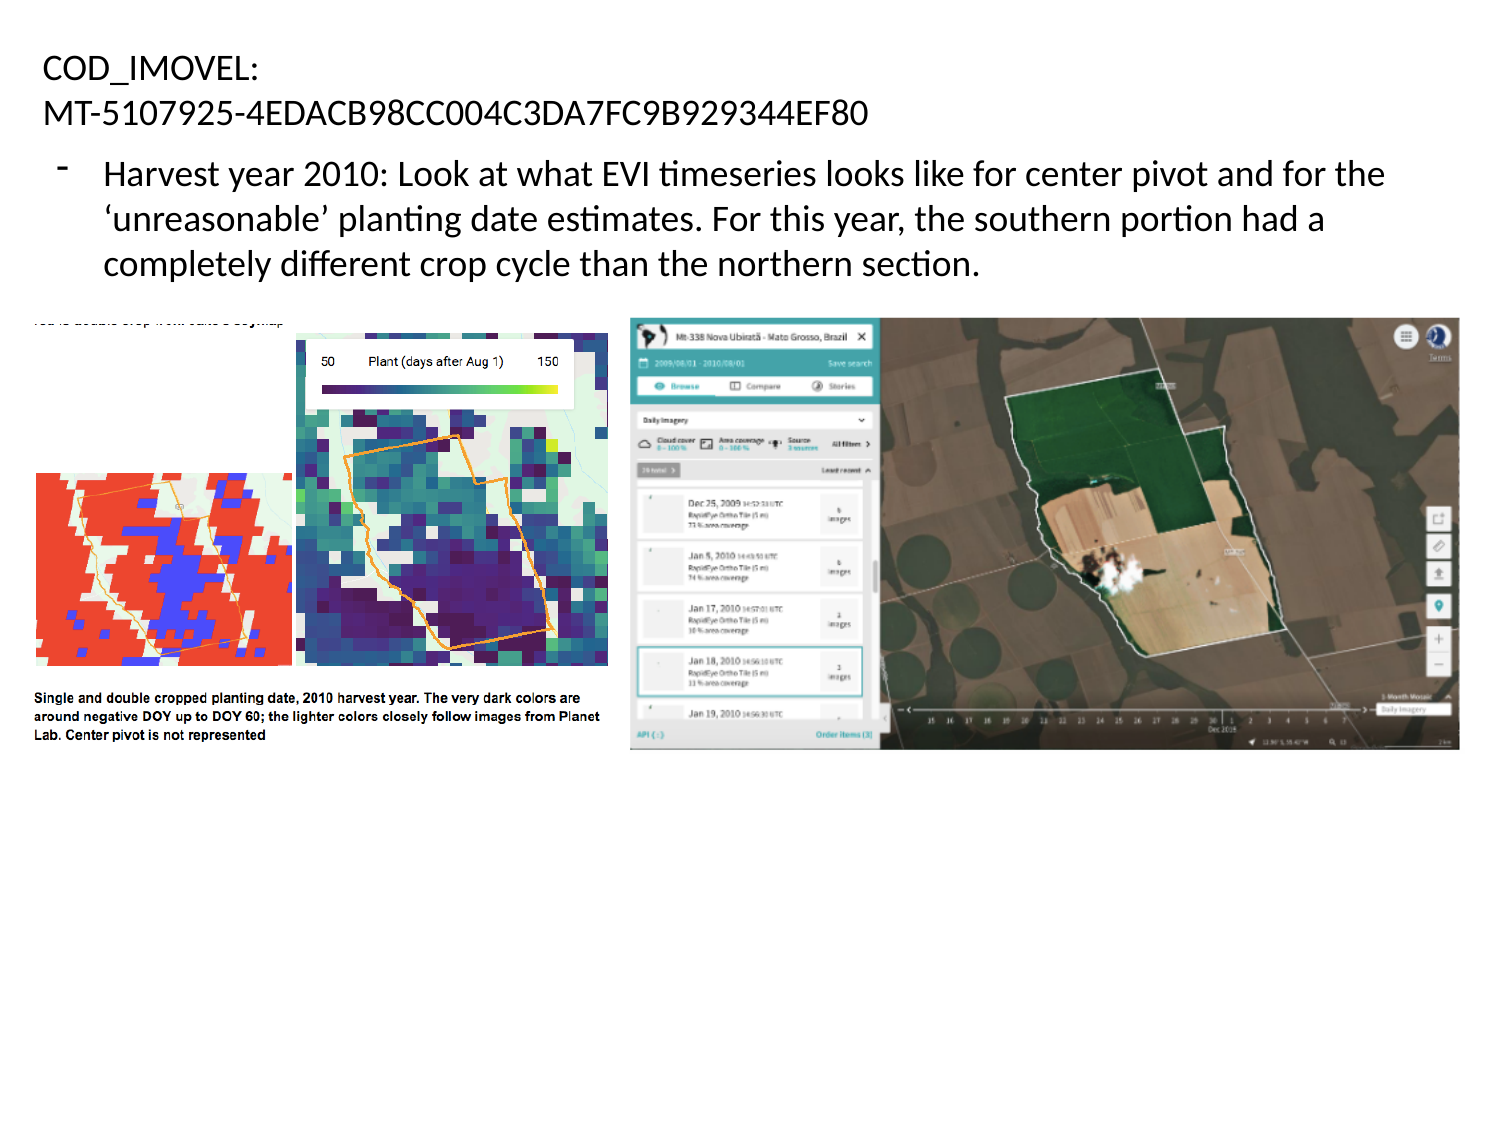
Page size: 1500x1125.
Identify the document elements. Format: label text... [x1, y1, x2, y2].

text_box COD_IMOVEL: MT-5107925-4EDACB98CC004C3DA7FC9B929344EF80 [27, 35, 1059, 141]
text_box Harvest year 2010: Look at what EVI timeseries looks like for center pivot and for the ‘unreasonable’ planting date estimates. For this year, the southern portion had a completely different crop cycle than the northern section. [41, 141, 1473, 292]
picture [0, 314, 1465, 755]
